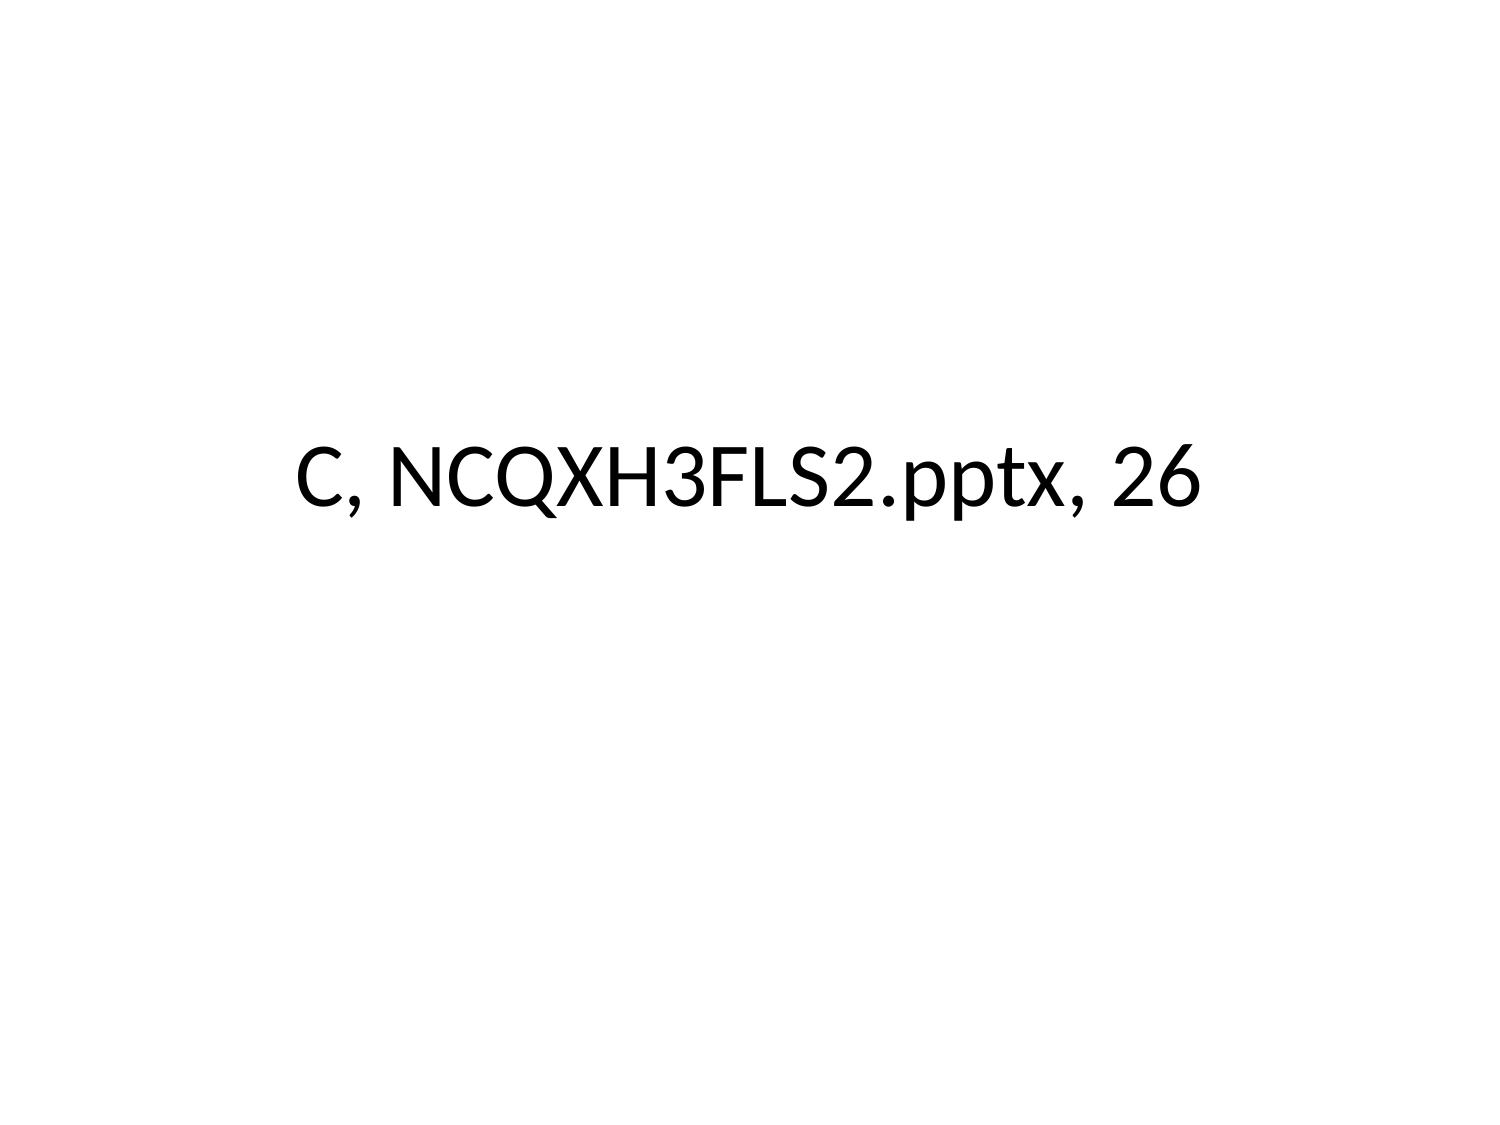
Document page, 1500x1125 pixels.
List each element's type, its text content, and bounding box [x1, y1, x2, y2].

title C, NCQXH3FLS2.pptx, 26 [112, 349, 1388, 591]
